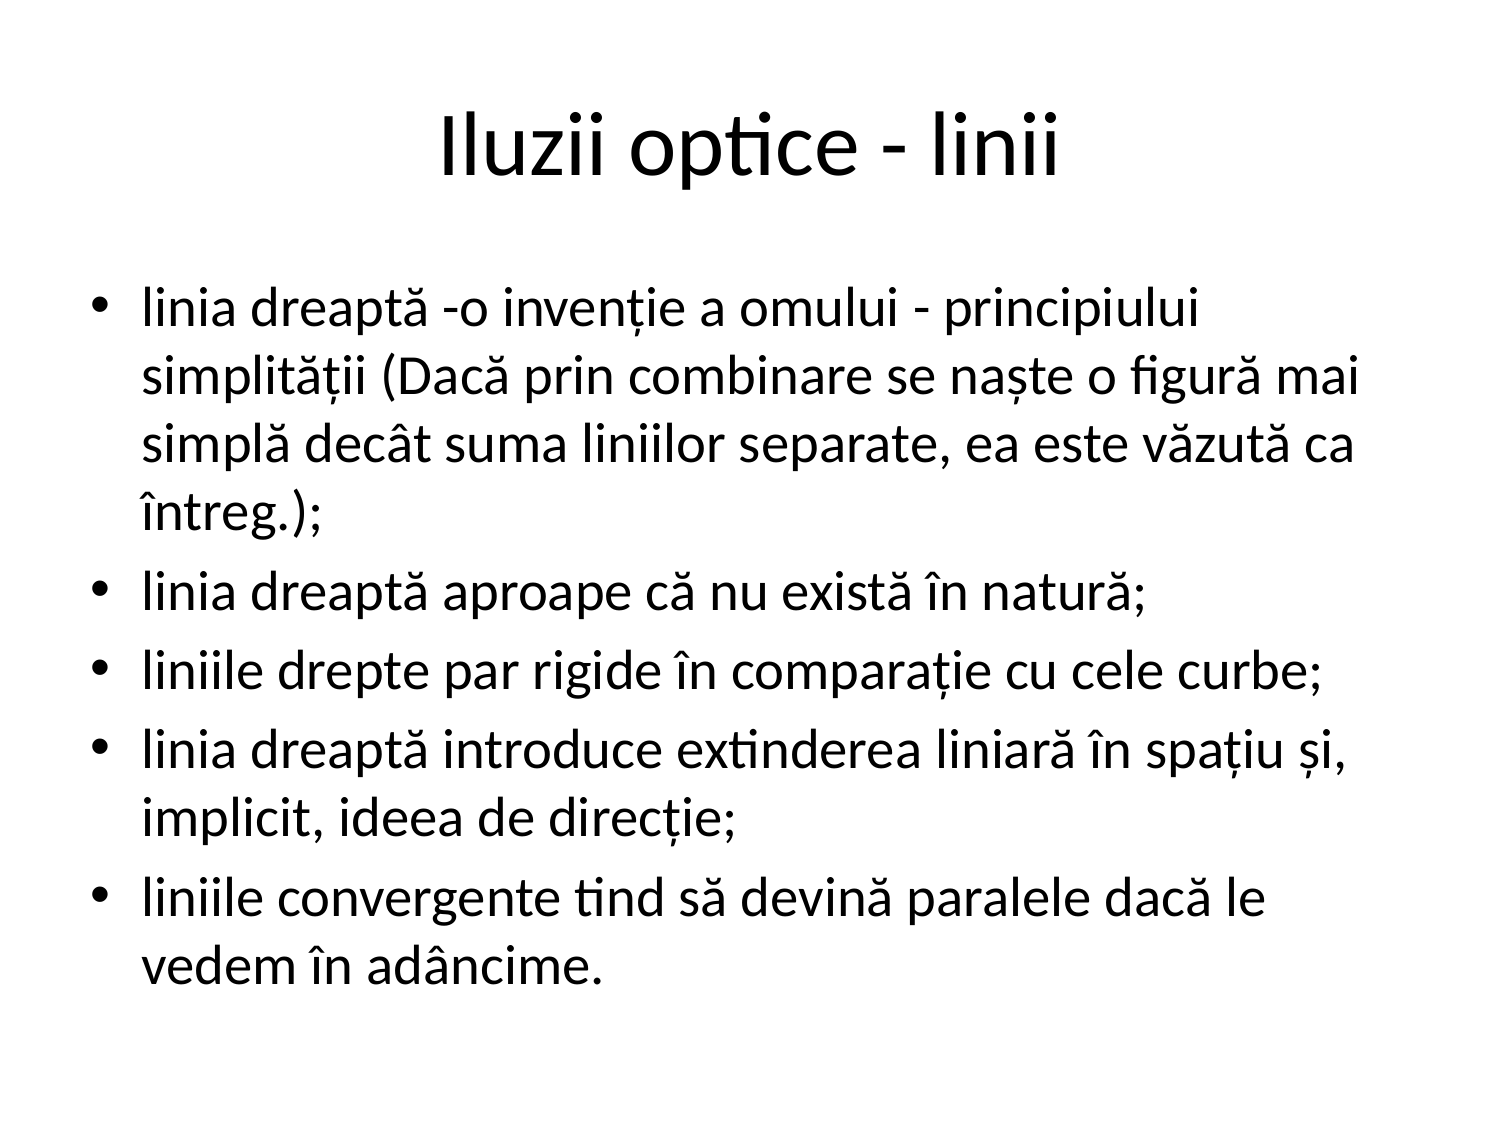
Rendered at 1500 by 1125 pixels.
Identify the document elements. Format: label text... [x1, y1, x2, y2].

list linia dreaptă -o invenție a omului - principiului simplității (Dacă prin combinare se naște o figură mai simplă decât suma liniilor separate, ea este văzută ca întreg.); linia dreaptă aproape că nu există în natură; liniile drepte par rigide în comparație cu cele curbe; linia dreaptă introduce extinderea liniară în spațiu și, implicit, ideea de direcție; liniile convergente tind să devină paralele dacă le vedem în adâncime. [75, 262, 1425, 1005]
title Iluzii optice - linii [75, 45, 1425, 233]
